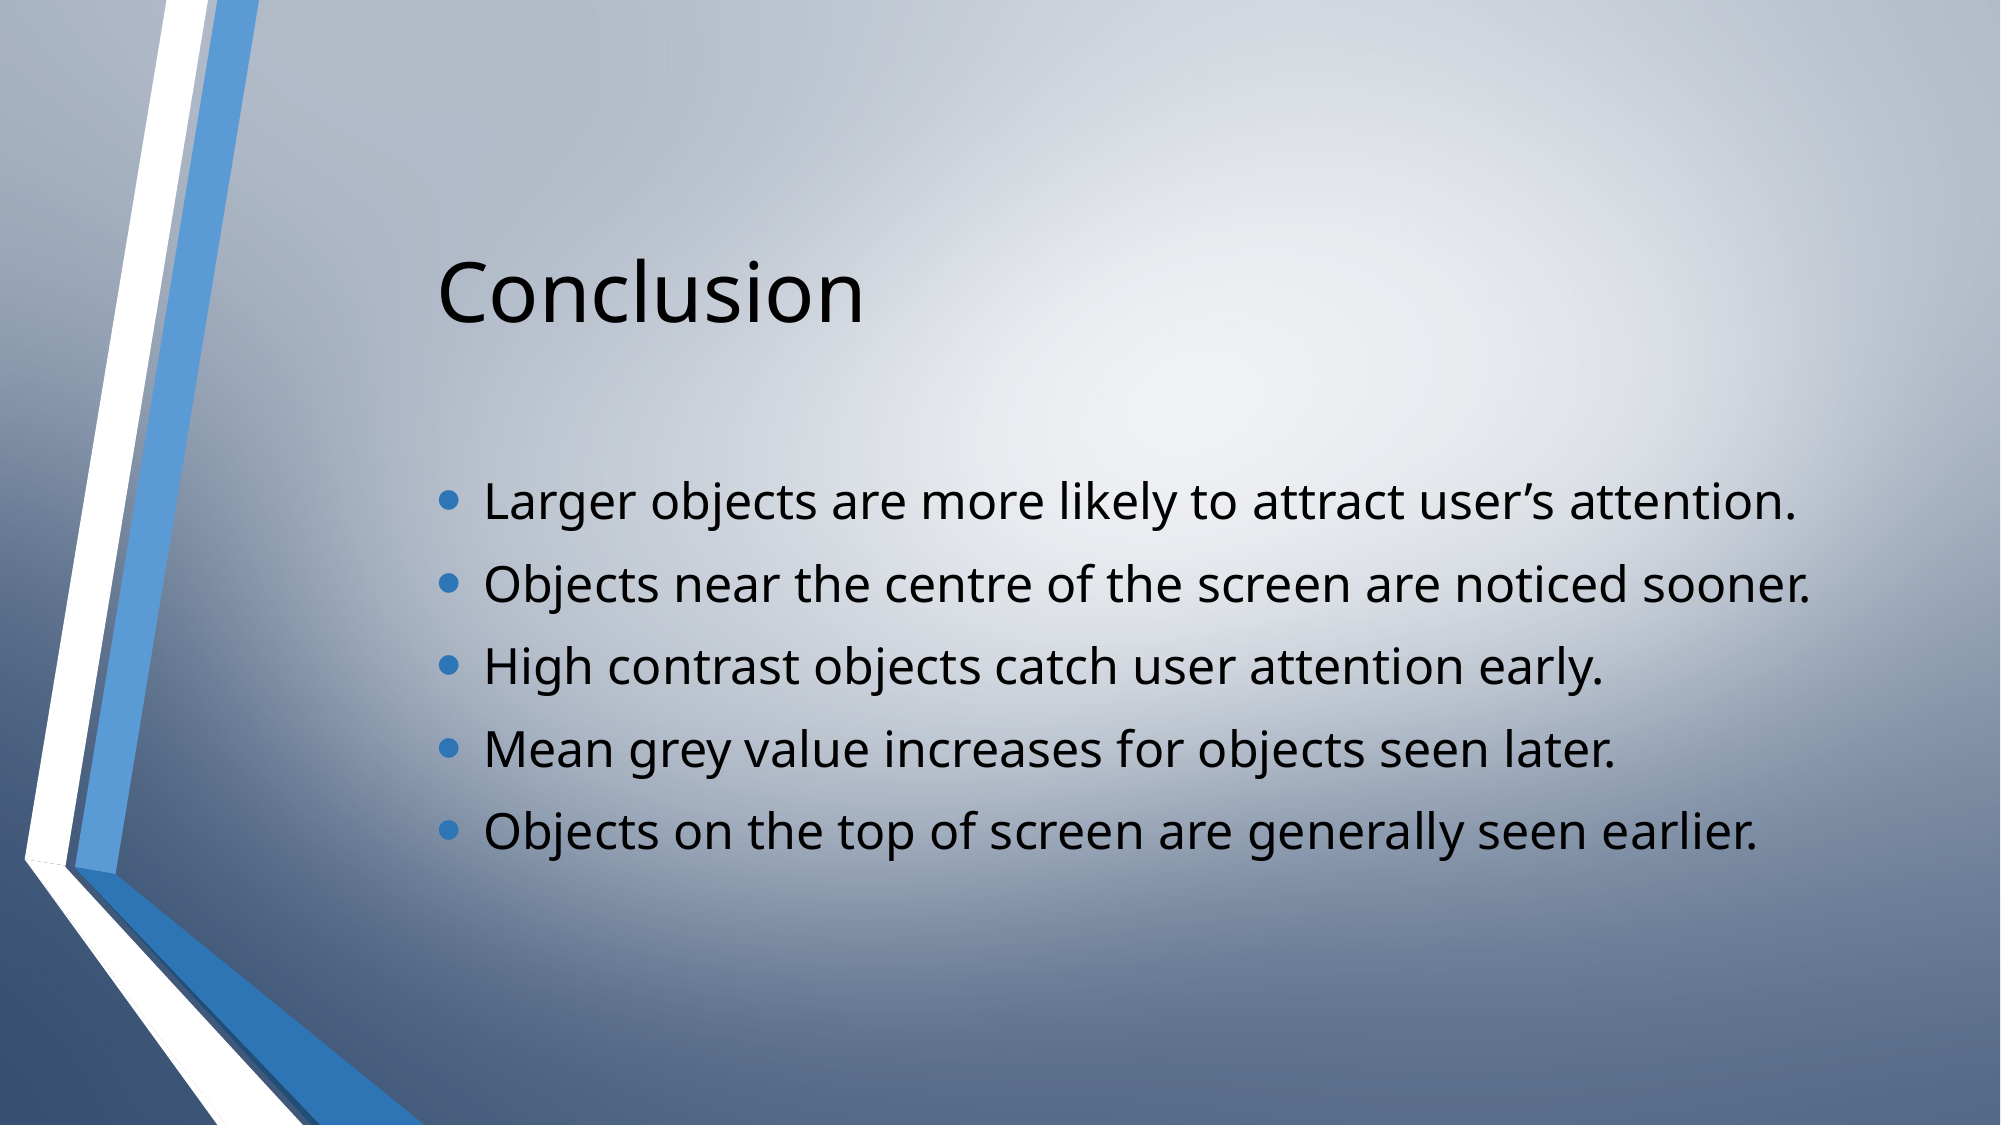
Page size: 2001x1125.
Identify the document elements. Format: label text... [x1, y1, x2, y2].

list Larger objects are more likely to attract user’s attention. Objects near the centre of the screen are noticed sooner. High contrast objects catch user attention early. Mean grey value increases for objects seen later. Objects on the top of screen are generally seen earlier. [421, 297, 2000, 868]
title Conclusion [421, 95, 2000, 297]
